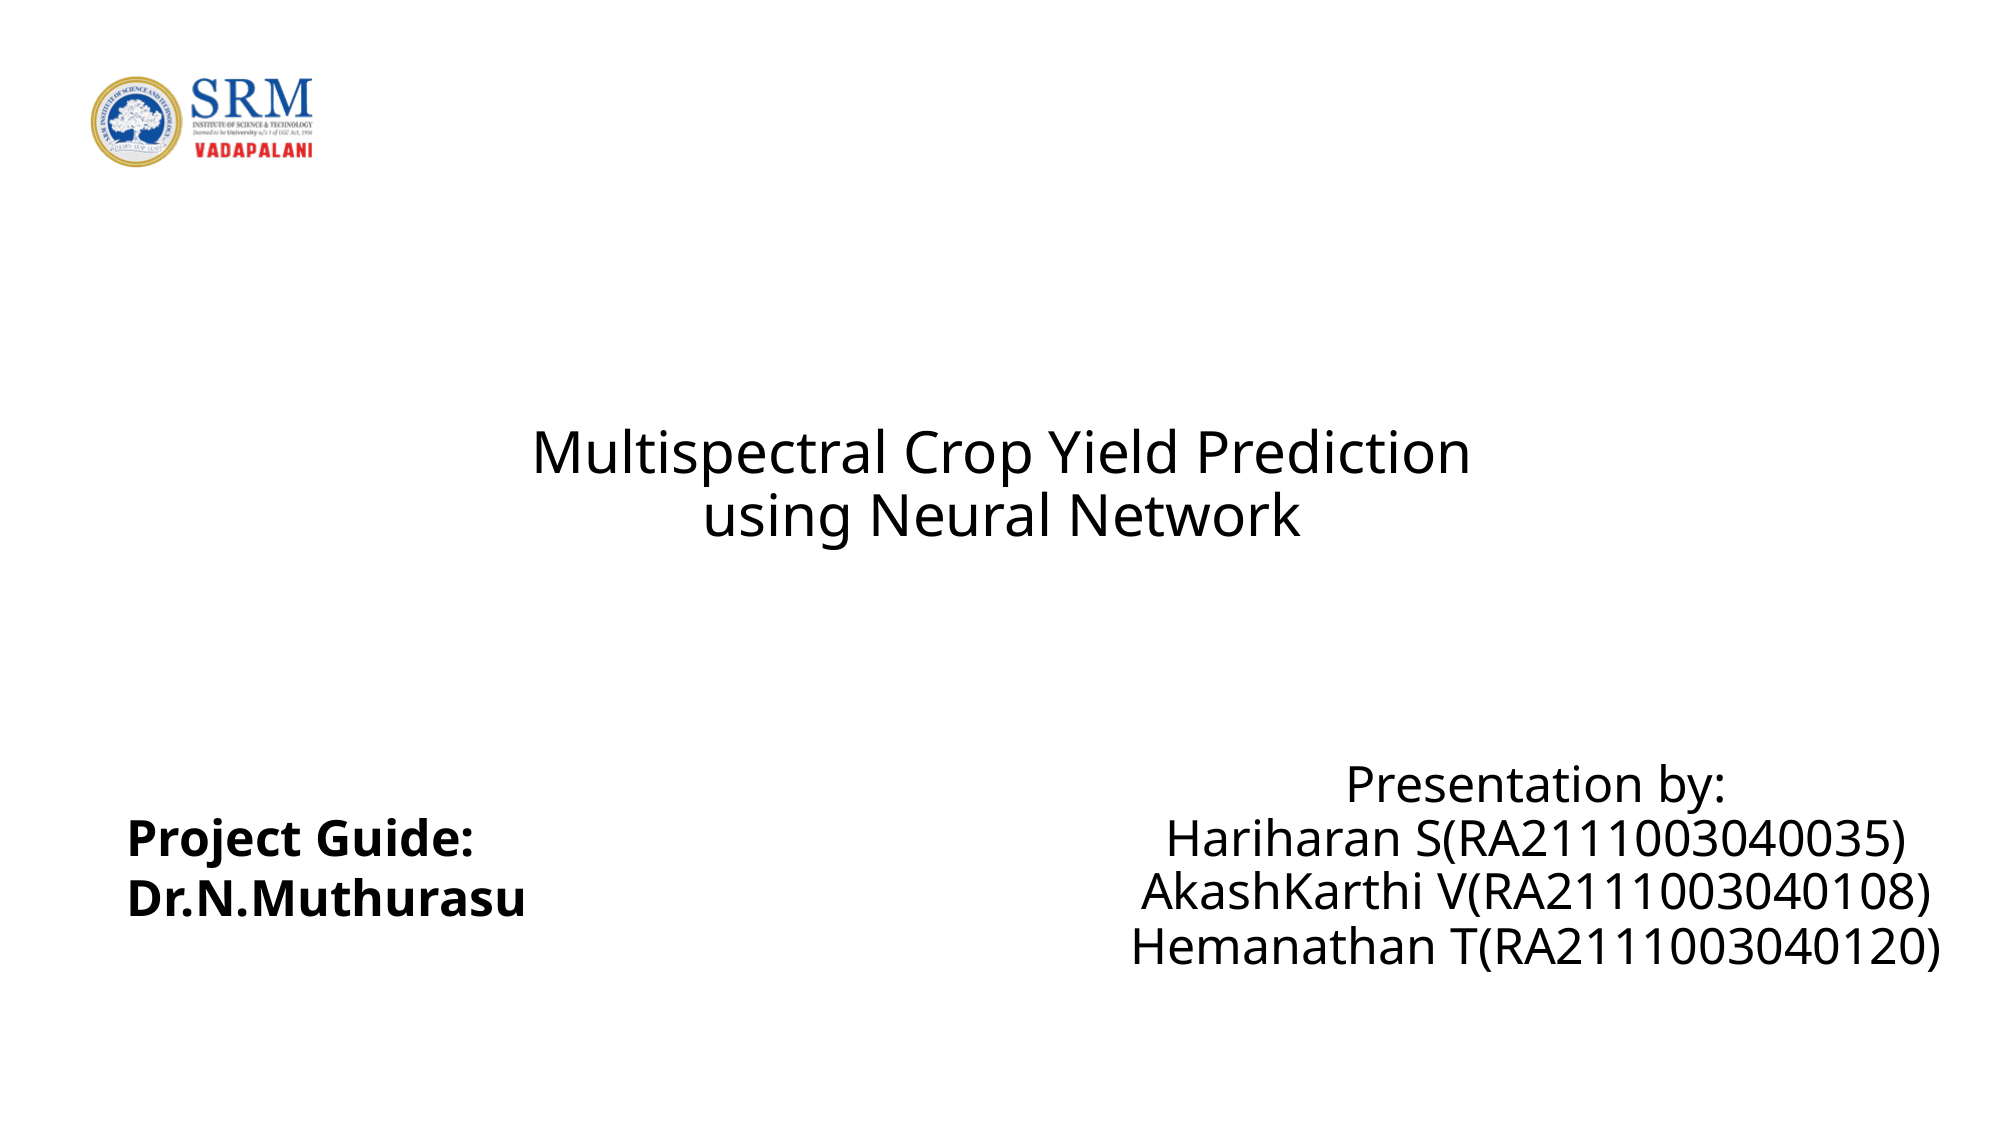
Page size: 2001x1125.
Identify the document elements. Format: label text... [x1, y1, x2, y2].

text_box Project Guide: Dr.N.Muthurasu [111, 799, 868, 934]
picture [87, 72, 318, 169]
title Multispectral Crop Yield Prediction using Neural Network [260, 360, 1761, 550]
text_box Presentation by: Hariharan S(RA2111003040035) AkashKarthi V(RA2111003040108) Hemanathan T(RA2111003040120) [786, 696, 2000, 975]
